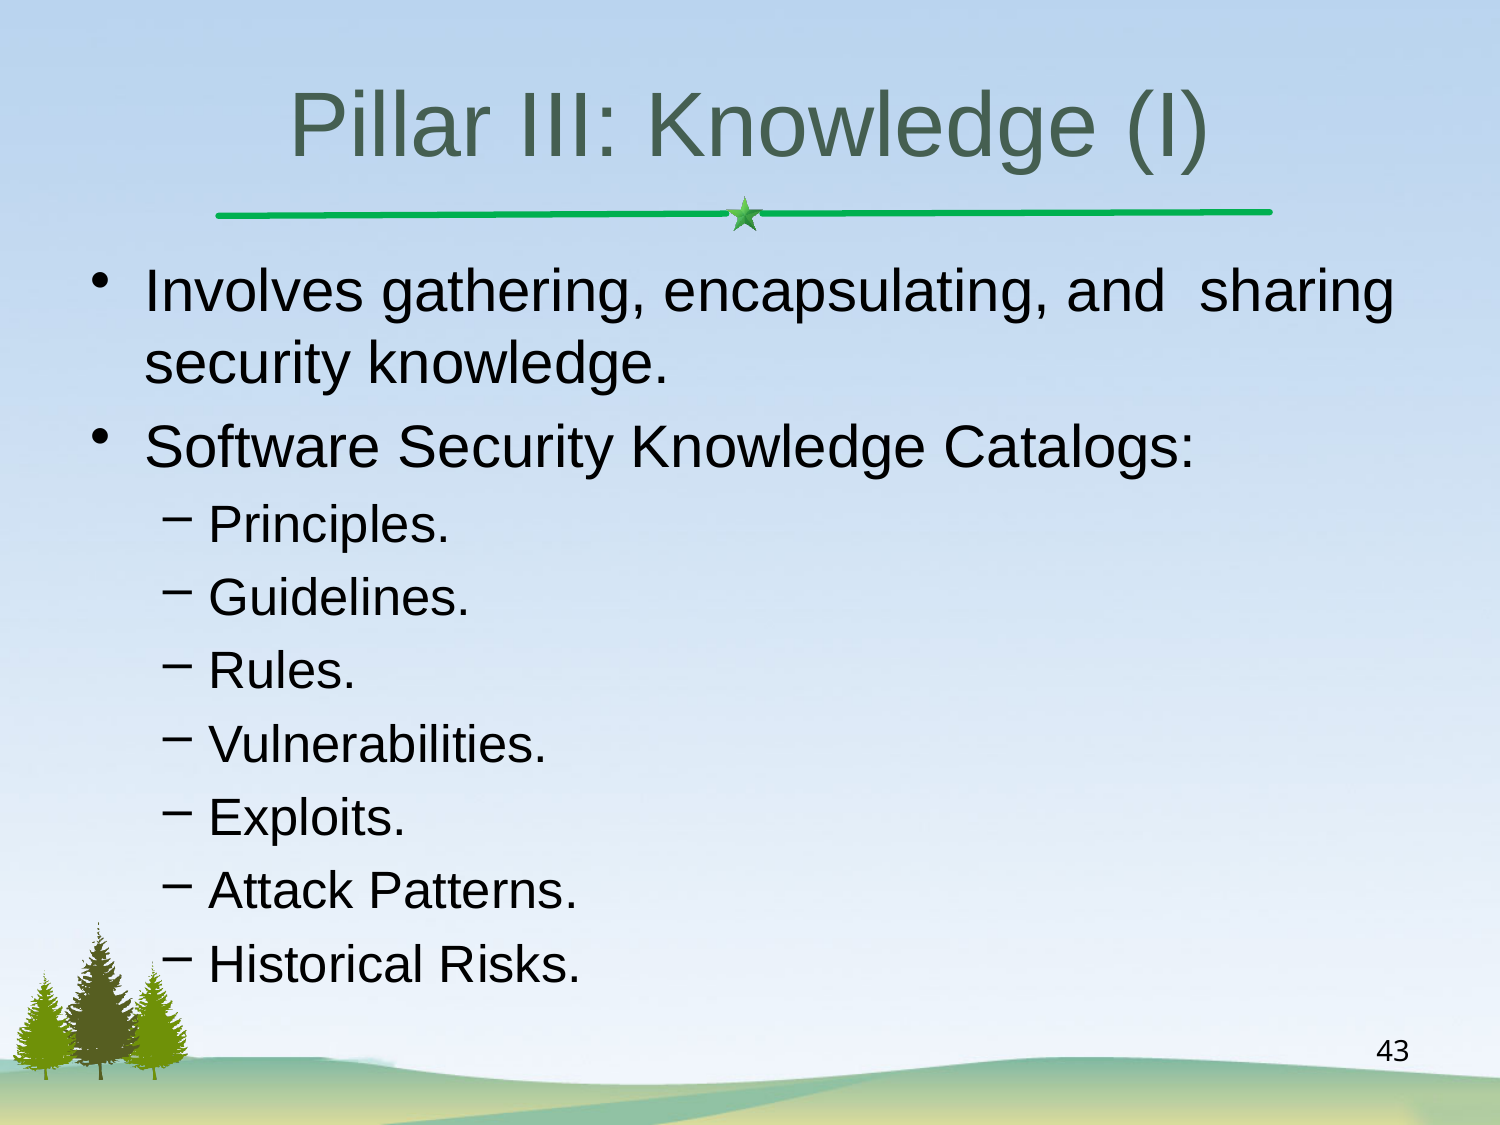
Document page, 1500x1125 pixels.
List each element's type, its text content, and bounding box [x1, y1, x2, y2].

list Involves gathering, encapsulating, and sharing security knowledge. Software Security Knowledge Catalogs: Principles. Guidelines. Rules. Vulnerabilities. Exploits. Attack Patterns. Historical Risks. [75, 243, 1425, 1005]
slide_number 43 [1074, 1024, 1425, 1103]
title Pillar III: Knowledge (I) [75, 30, 1425, 209]
picture [0, 0, 1500, 1125]
